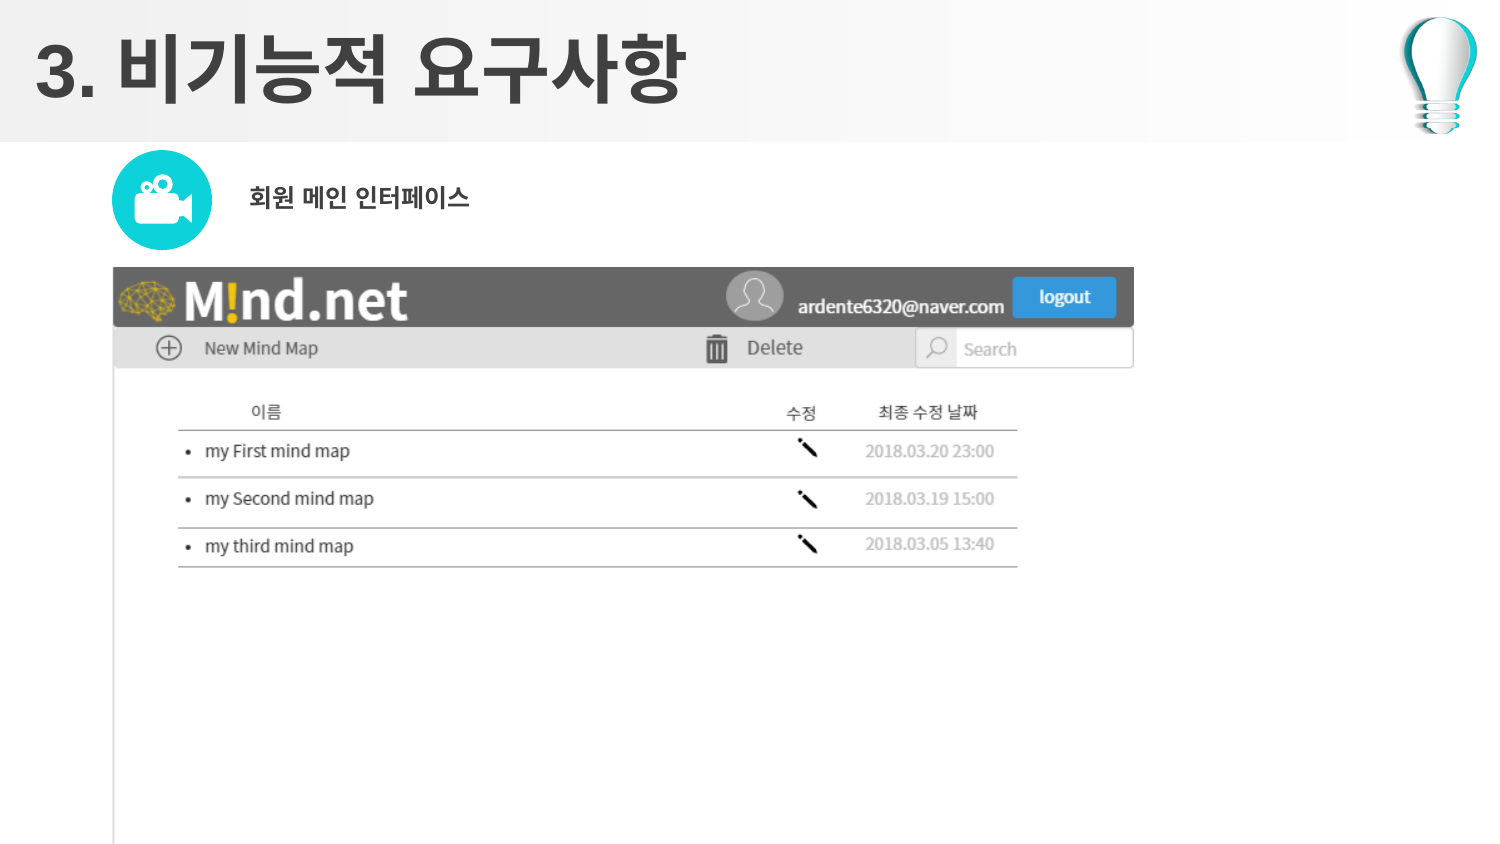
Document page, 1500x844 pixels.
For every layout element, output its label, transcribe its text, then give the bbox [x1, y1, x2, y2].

title 3.비기능적 요구사항 [0, 4, 1500, 132]
text_box 회원 메인 인터페이스 [234, 174, 621, 220]
text_box [109, 148, 215, 253]
picture [111, 267, 1134, 844]
text_box [132, 172, 194, 226]
